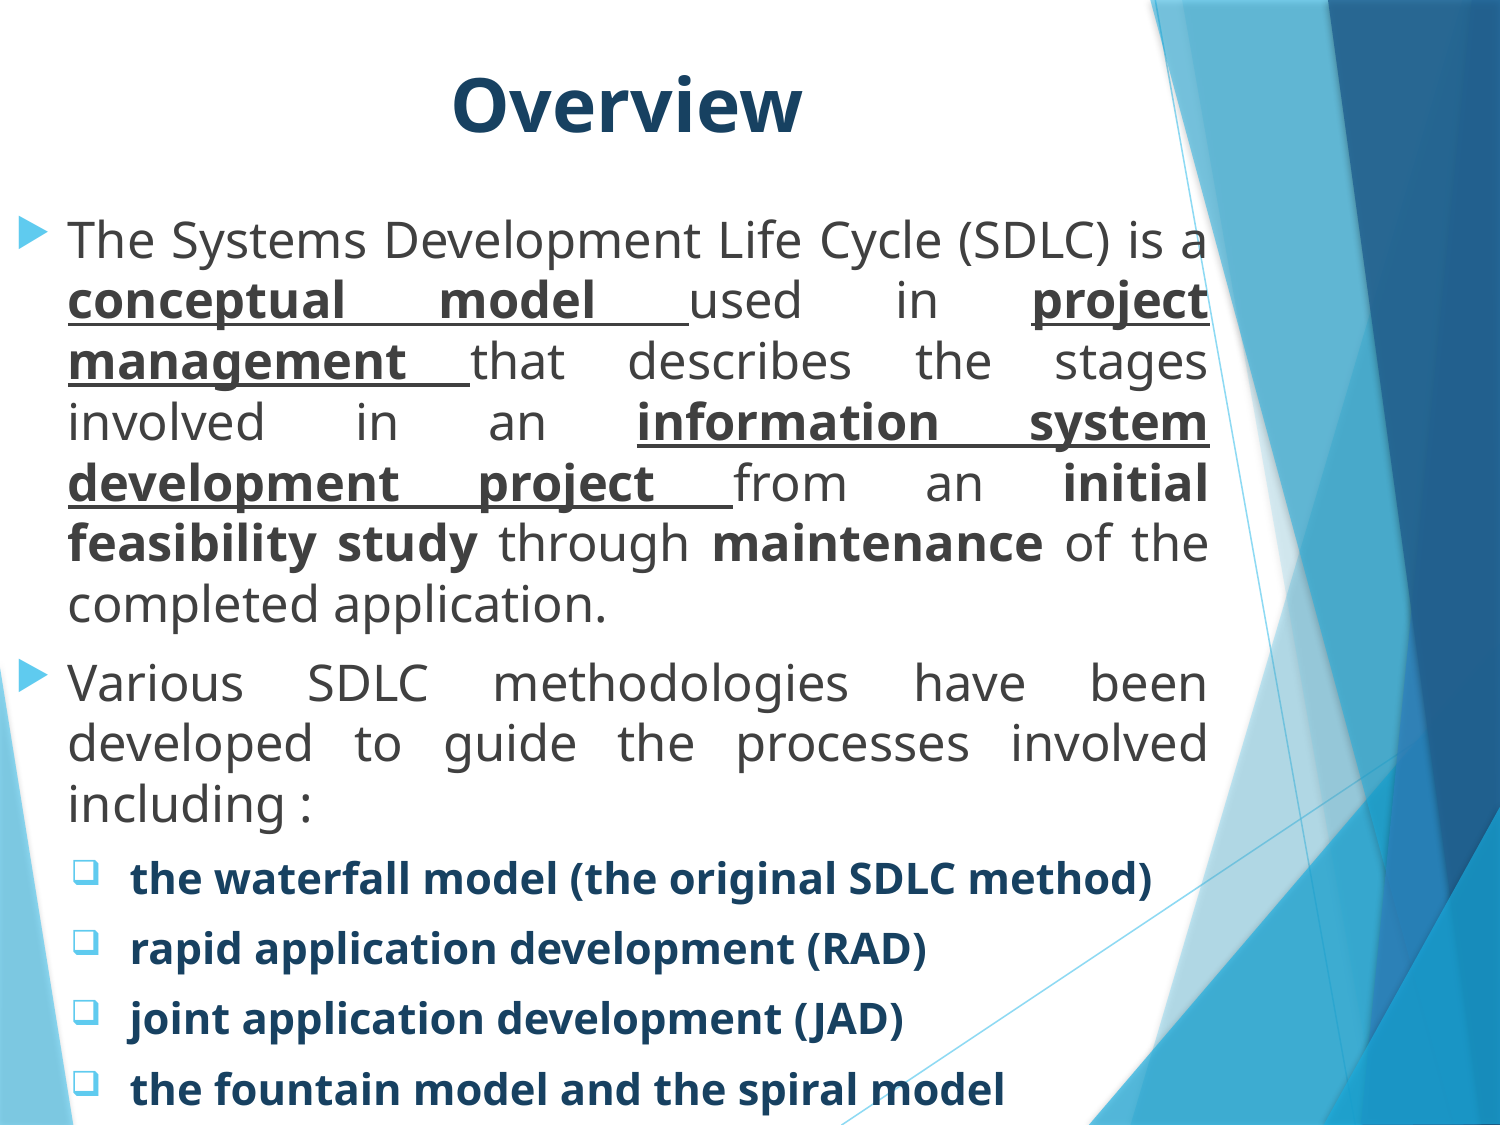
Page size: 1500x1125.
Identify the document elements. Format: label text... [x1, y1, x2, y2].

title Overview [212, 50, 1042, 200]
list The Systems Development Life Cycle (SDLC) is a conceptual model used in project management that describes the stages involved in an information system development project from an initial feasibility study through maintenance of the completed application. Various SDLC methodologies have been developed to guide the processes involved including : the waterfall model (the original SDLC method) rapid application development (RAD) joint application development (JAD) the fountain model and the spiral model [0, 200, 1225, 1125]
